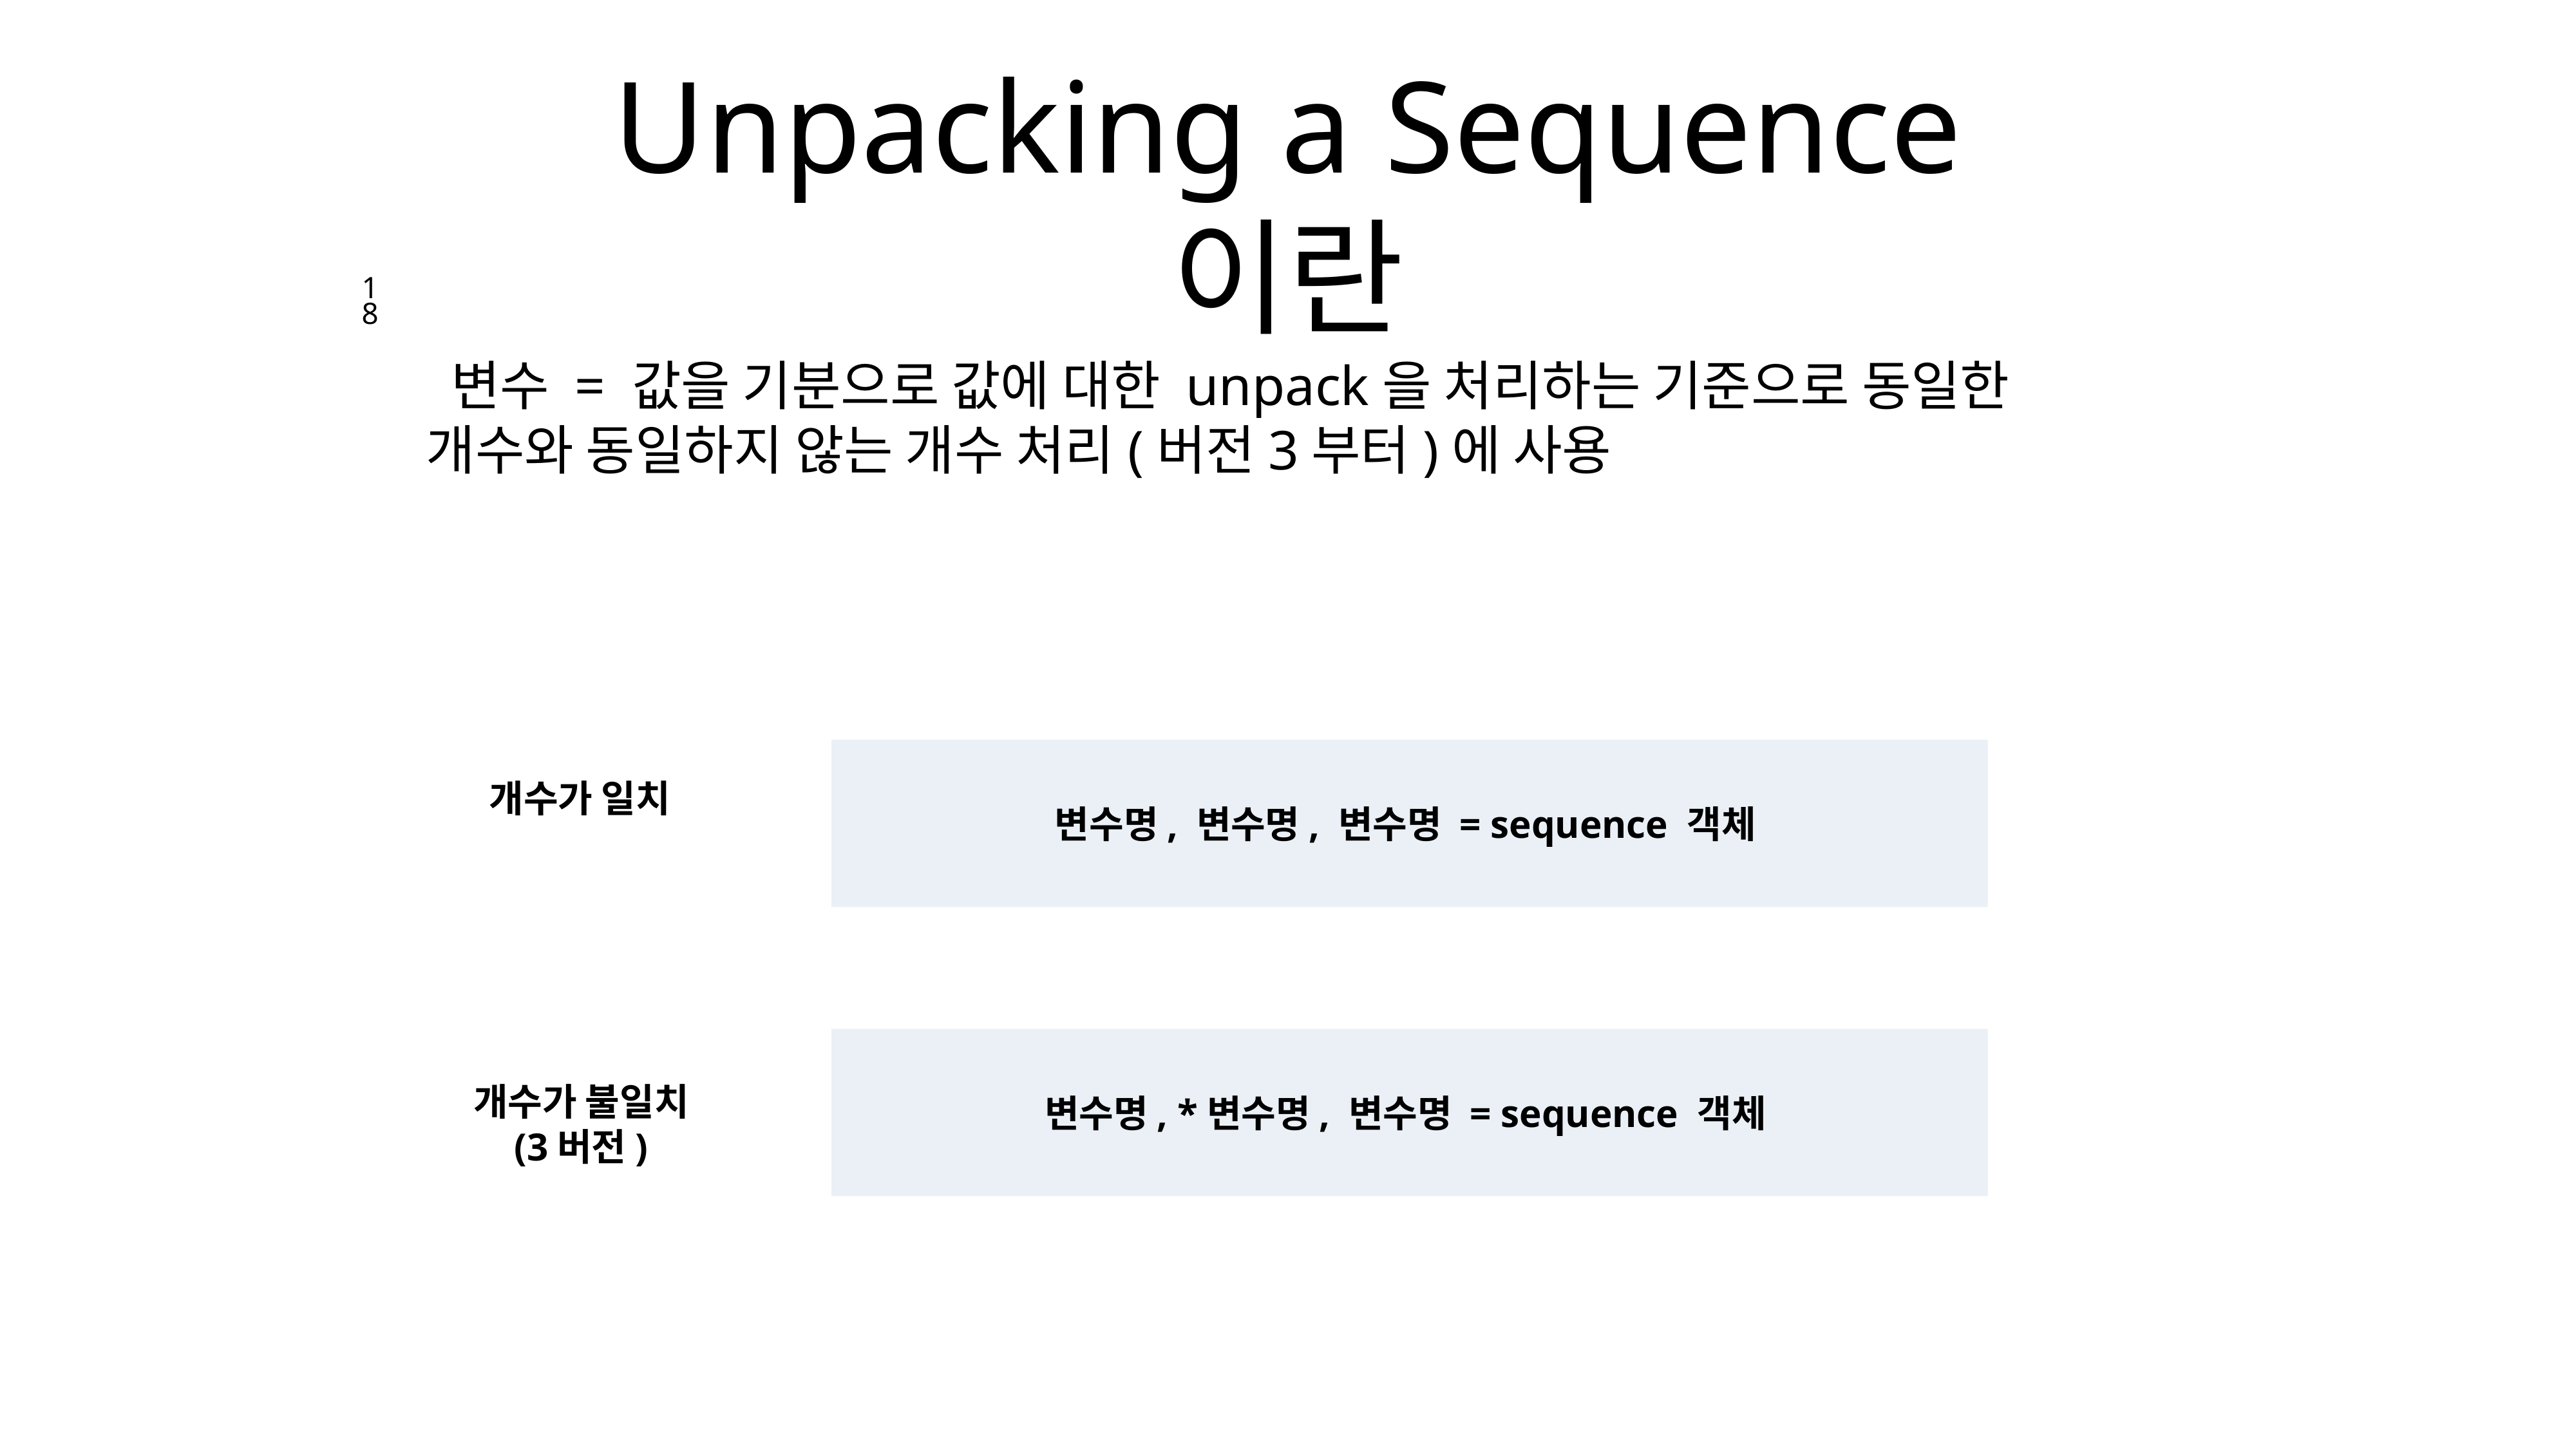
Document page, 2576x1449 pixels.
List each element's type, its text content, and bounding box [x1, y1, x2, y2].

title Unpacking a Sequence 이란 [463, 37, 2113, 343]
slide_number 18 [354, 265, 403, 310]
text_box 개수가 불일치 (3버전) [390, 1073, 772, 1173]
text_box 개수가 일치 [388, 770, 771, 825]
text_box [831, 739, 1988, 907]
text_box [831, 1028, 1988, 1197]
list 변수 = 값을 기분으로 값에 대한 unpack을 처리하는 기준으로 동일한 개수와 동일하지 않는 개수 처리(버전3부터)에 사용 [418, 343, 2158, 664]
